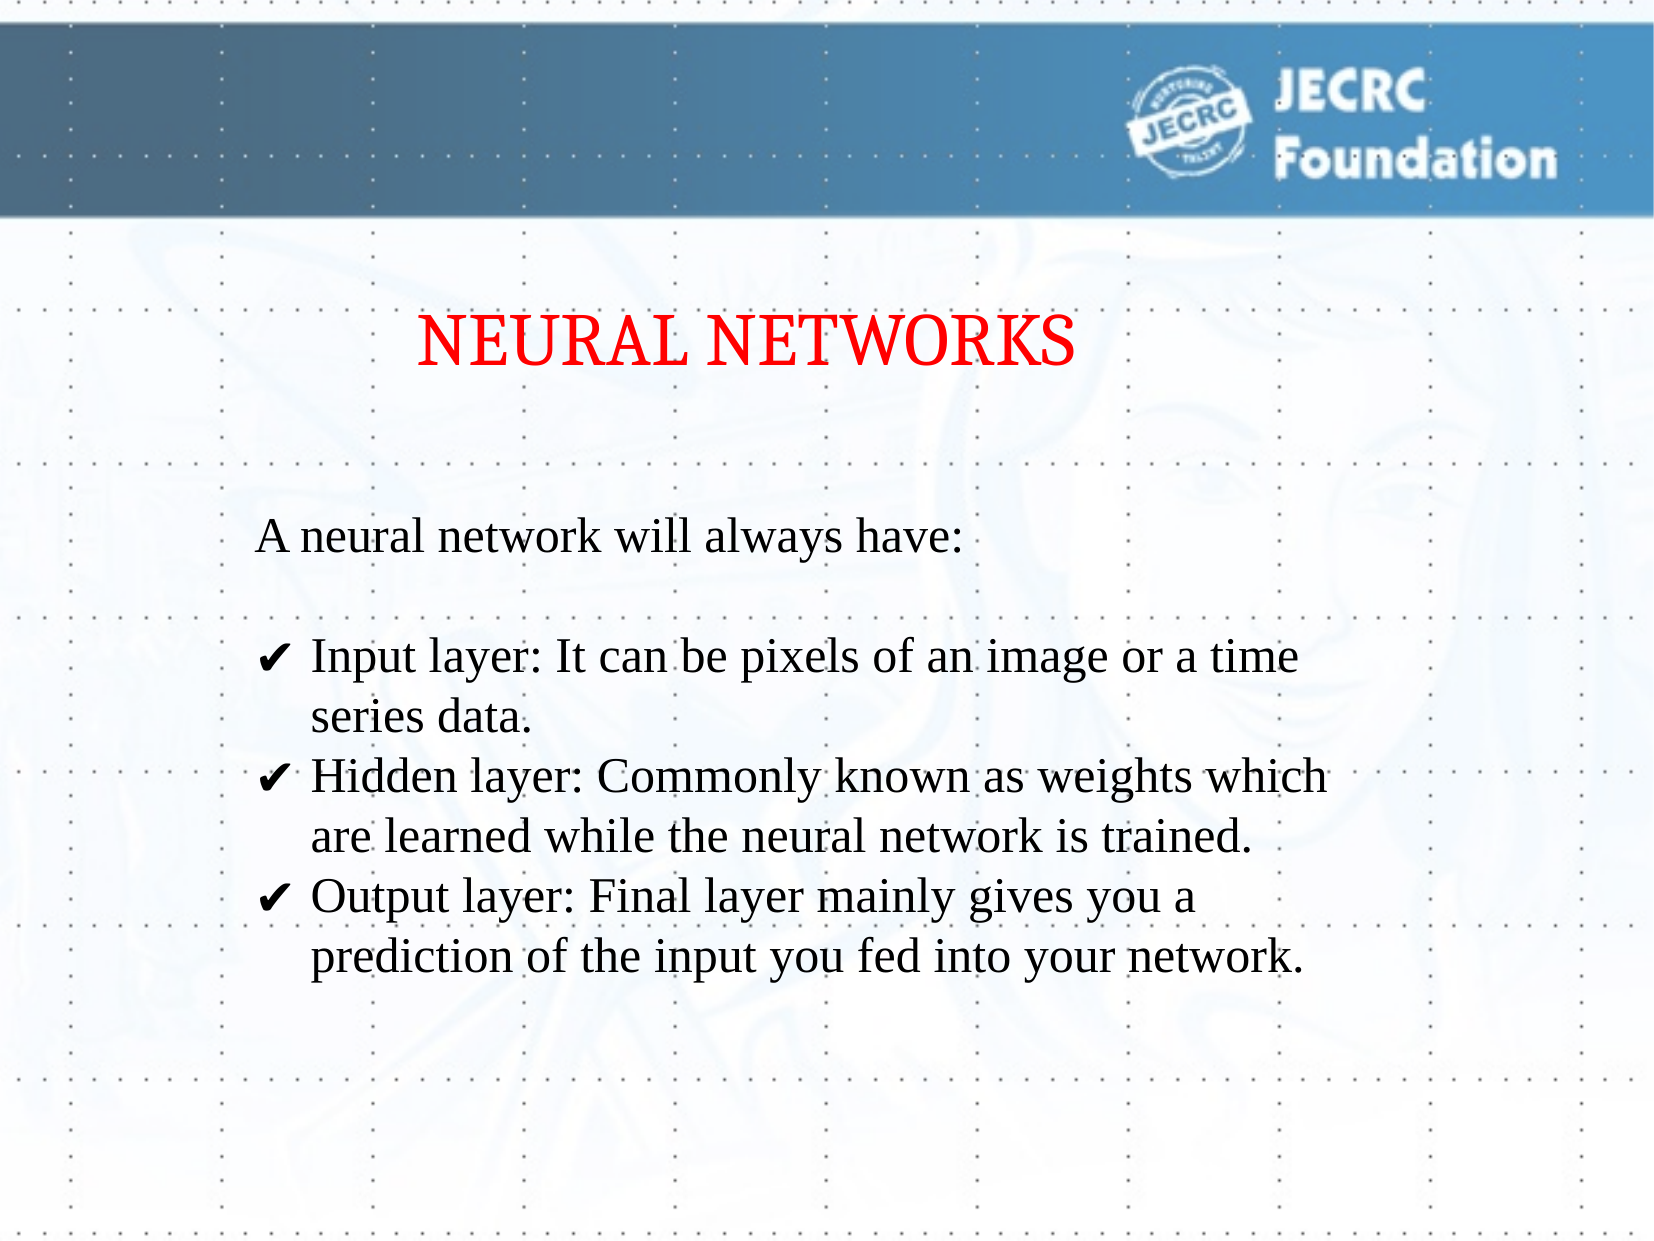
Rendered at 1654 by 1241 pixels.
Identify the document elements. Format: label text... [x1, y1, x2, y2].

text_box NEURAL NETWORKS [401, 282, 1215, 389]
text_box A neural network will always have: Input layer: It can be pixels of an image or a time series data. Hidden layer: Commonly known as weights which are learned while the neural network is trained. Output layer: Final layer mainly gives you a prediction of the input you fed into your network. [239, 495, 1377, 1167]
